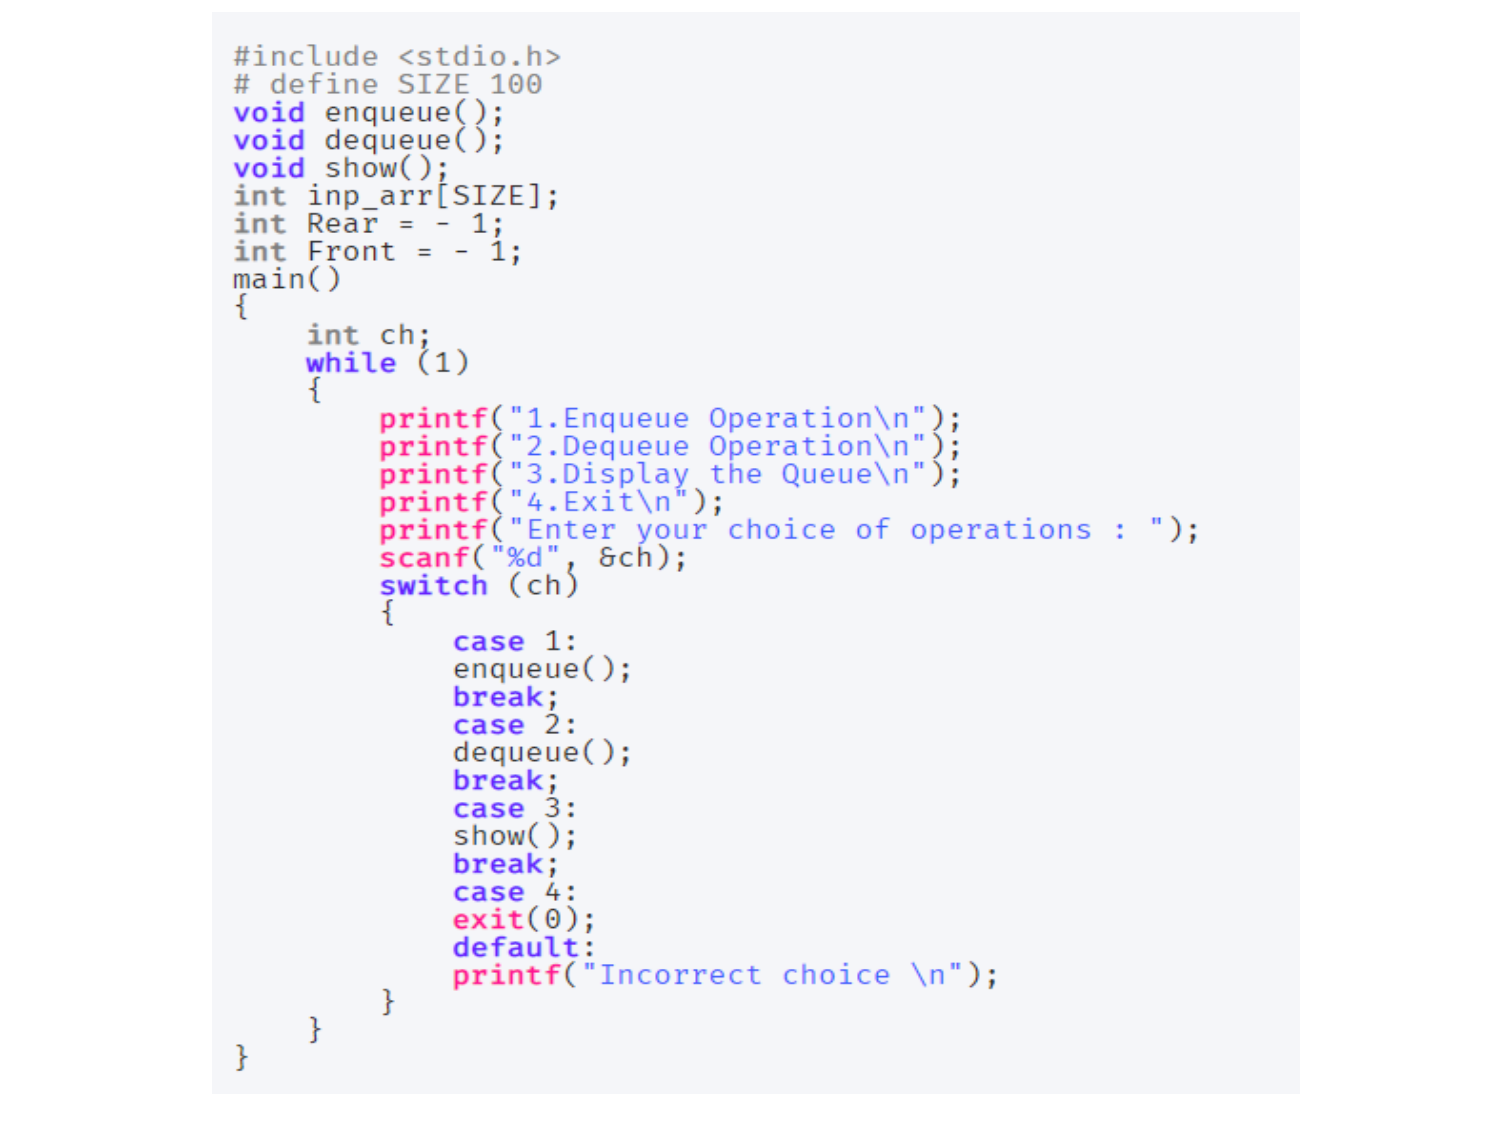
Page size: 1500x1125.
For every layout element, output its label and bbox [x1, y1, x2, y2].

list [212, 12, 1301, 1094]
